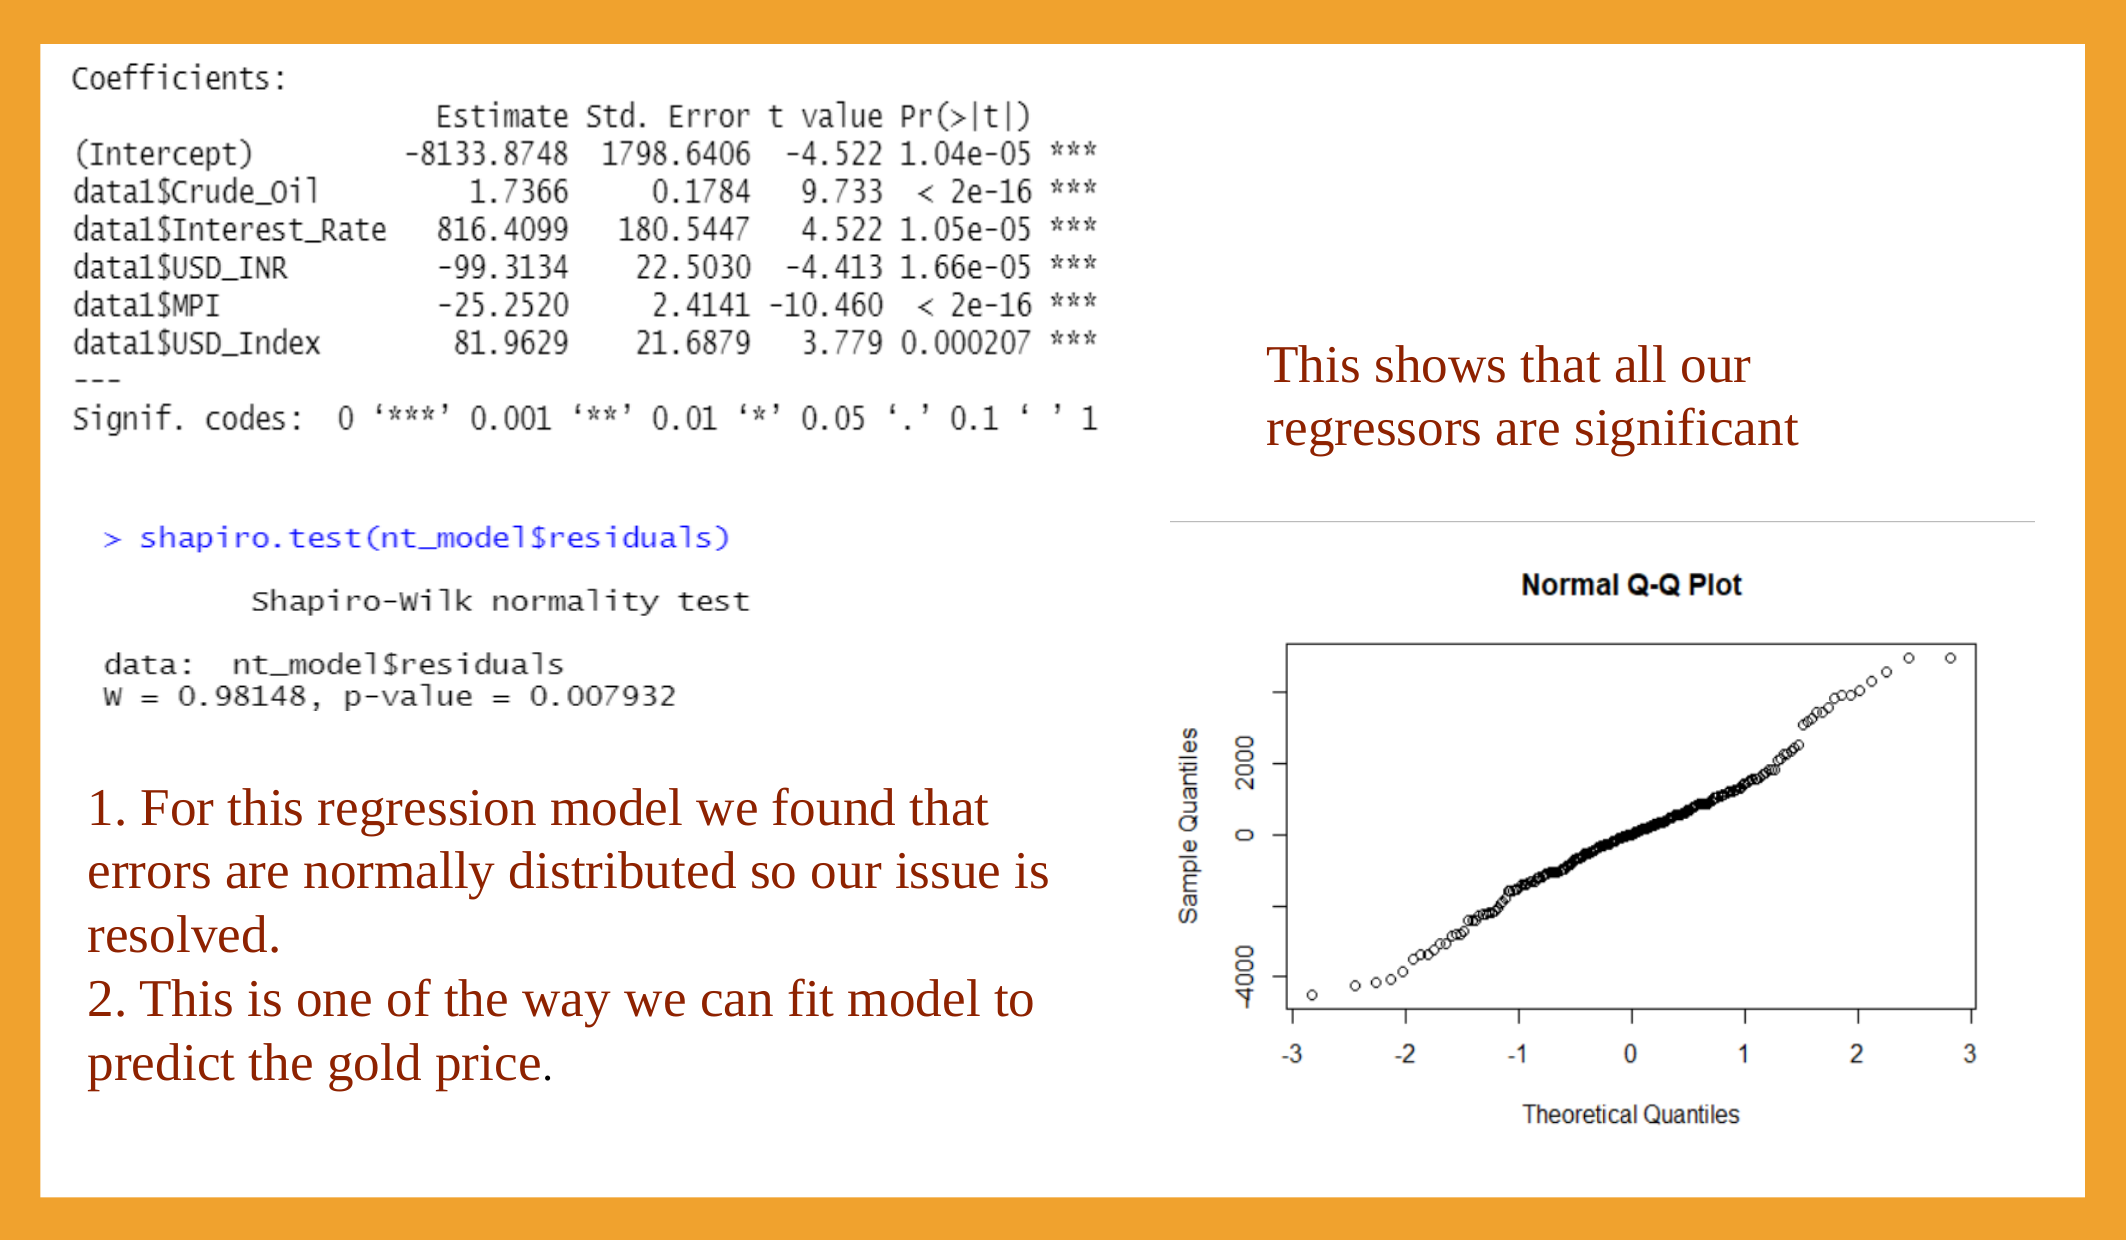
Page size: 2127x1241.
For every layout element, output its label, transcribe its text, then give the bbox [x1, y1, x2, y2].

text_box This shows that all our regressors are significant [1277, 321, 1984, 464]
picture [94, 520, 1135, 711]
text_box 1. For this regression model we found that errors are normally distributed so our issue is resolved. 2. This is one of the way we can fit model to predict the gold price. [72, 764, 1113, 1099]
picture [1169, 520, 2036, 1158]
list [66, 52, 1273, 468]
